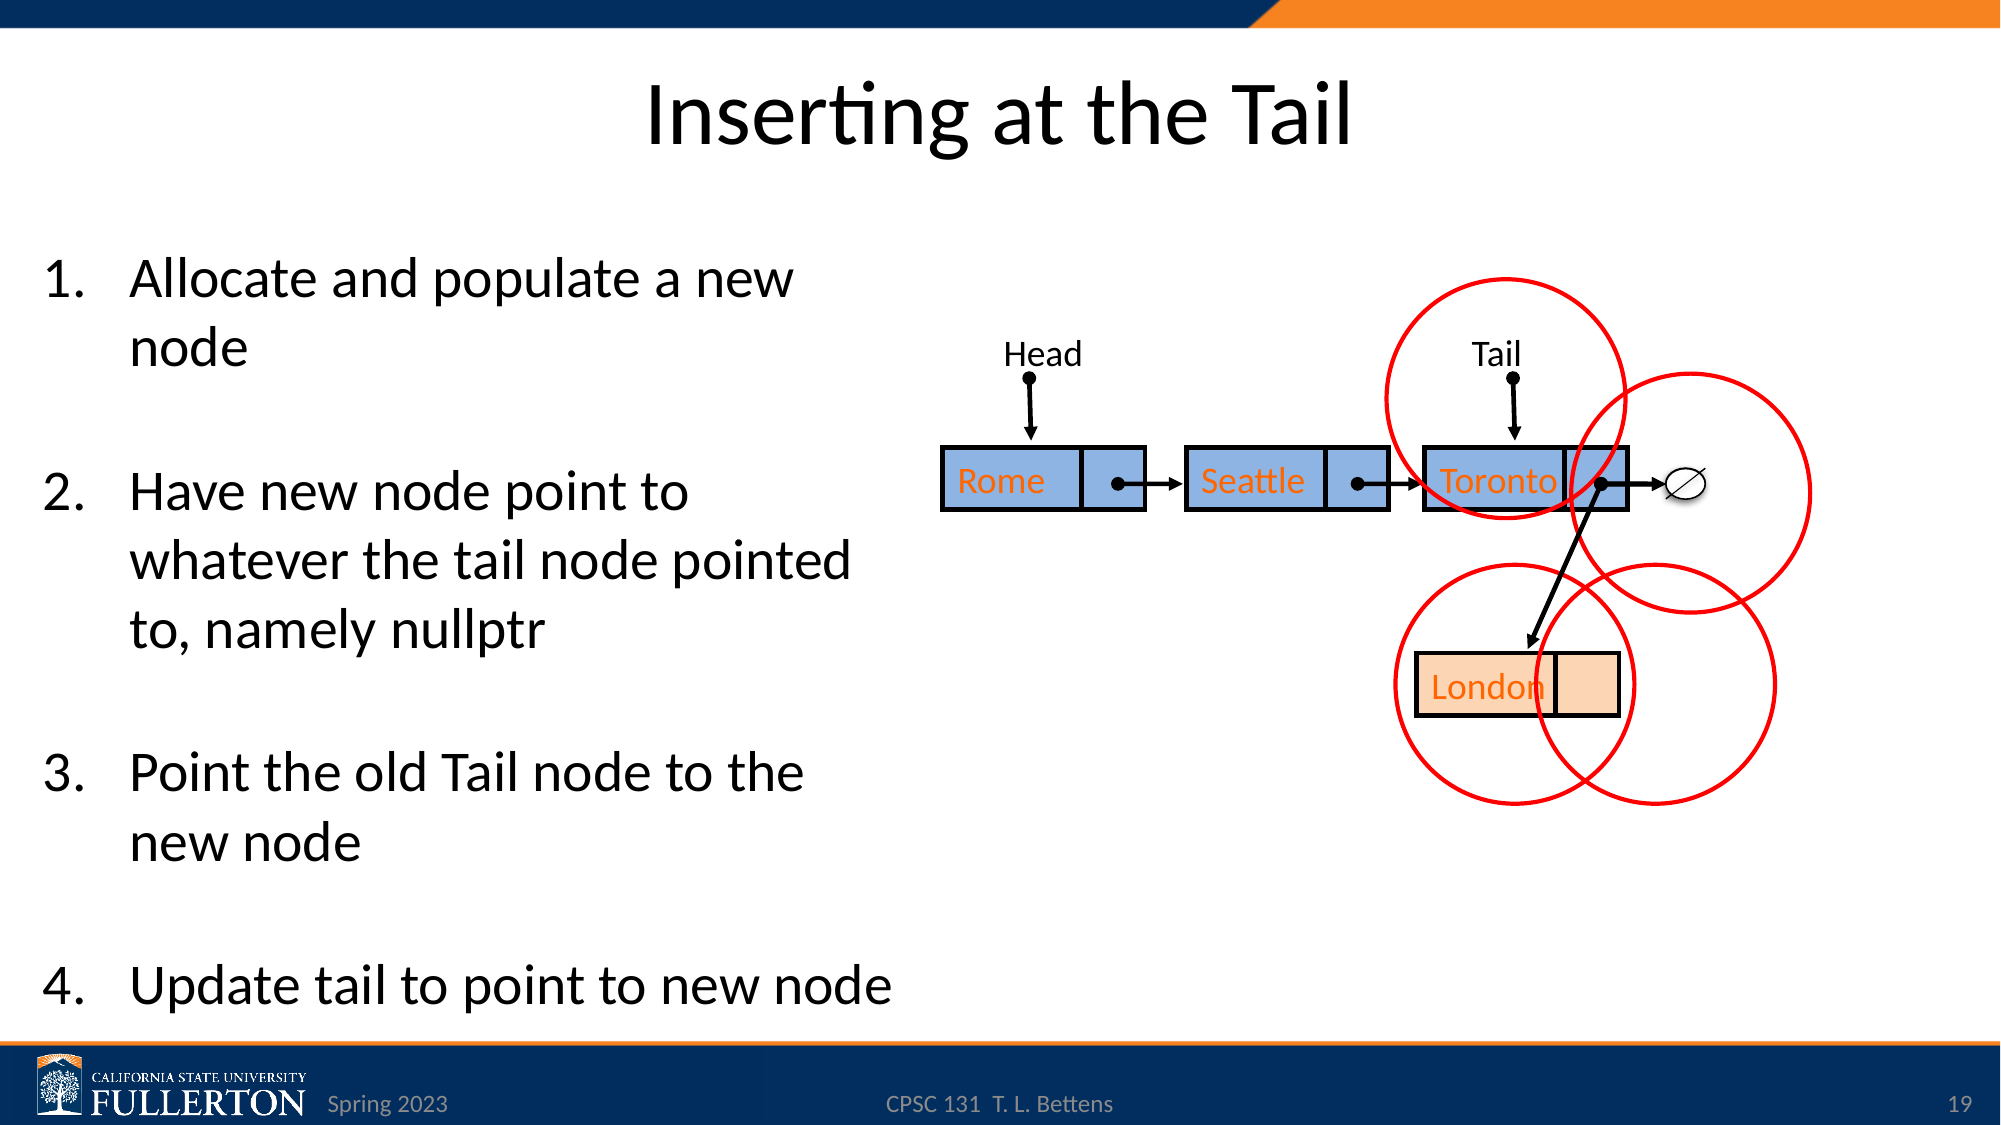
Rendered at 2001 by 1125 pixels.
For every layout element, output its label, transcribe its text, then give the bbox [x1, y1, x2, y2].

text_box [1395, 477, 1419, 491]
text_box [1527, 518, 1587, 650]
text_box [1416, 652, 1620, 716]
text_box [987, 321, 1100, 441]
text_box [1571, 518, 1585, 537]
text_box [1393, 562, 1585, 806]
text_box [1600, 468, 1706, 500]
text_box [1384, 277, 1628, 484]
footer CPSC 131 T. L. Bettens [662, 1042, 1338, 1125]
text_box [942, 447, 1146, 510]
slide_number 19 [1537, 1042, 1988, 1125]
title Inserting at the Tail [24, 45, 1975, 233]
text_box [1150, 477, 1181, 491]
list Allocate and populate a new node Have new node point to whatever the tail node pointed to, namely nullptr Point the old Tail node to the new node Update tail to point to new node [27, 232, 919, 1025]
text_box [1455, 321, 1538, 441]
picture [0, 0, 2001, 1125]
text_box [1186, 447, 1390, 510]
slide_number Spring 2023 [312, 1042, 662, 1125]
text_box [1578, 371, 1813, 615]
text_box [1424, 447, 1628, 510]
text_box [1538, 576, 1778, 806]
